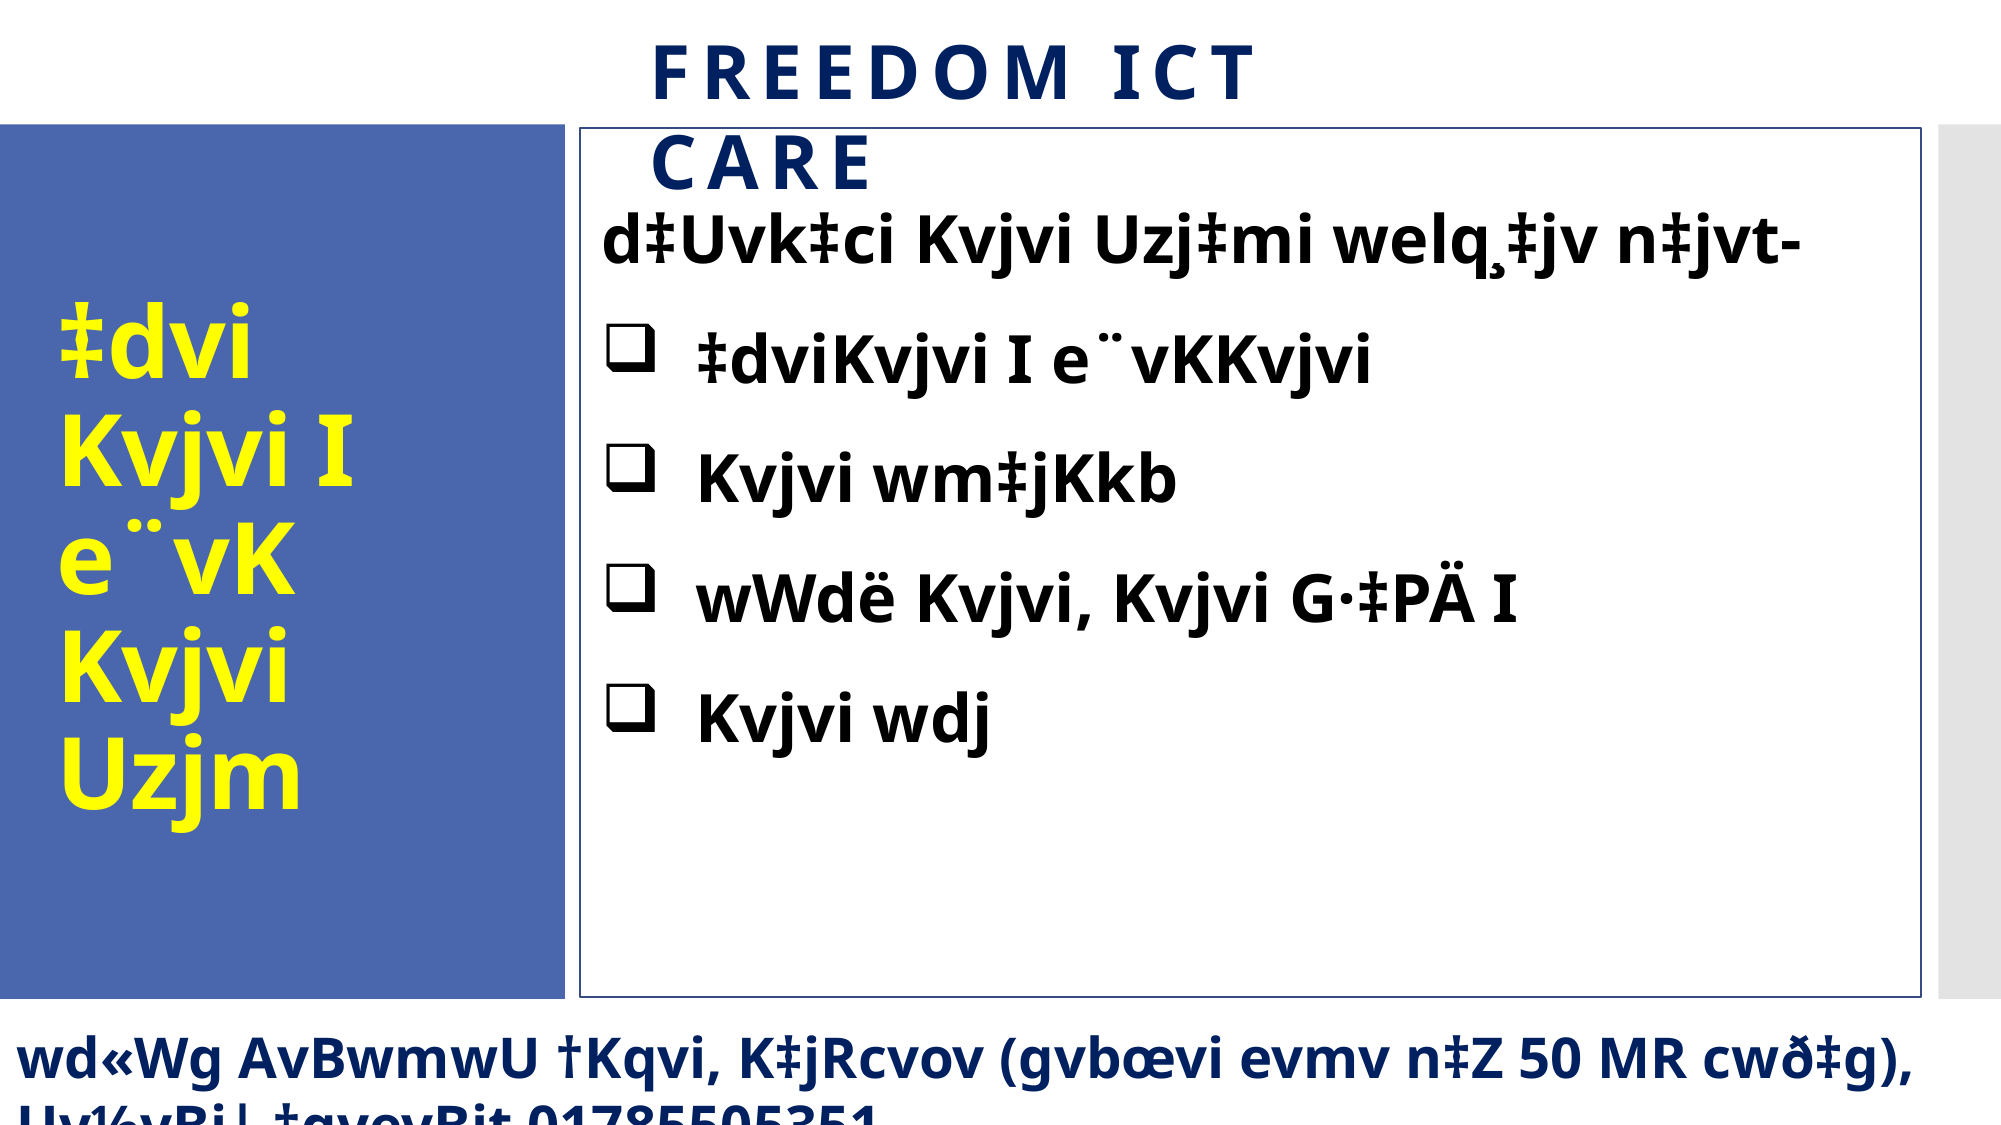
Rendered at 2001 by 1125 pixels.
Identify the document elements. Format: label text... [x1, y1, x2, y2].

text_box d‡Uvk‡ci Kvjvi Uzj‡mi welq¸‡jv n‡jvt- ‡dviKvjvi I e¨vKKvjvi Kvjvi wm‡jKkb wWdë Kvjvi, Kvjvi G·‡PÄ I Kvjvi wdj [586, 149, 1908, 845]
title ‡dvi Kvjvi I e¨vK Kvjvi Uzjm [41, 184, 525, 940]
